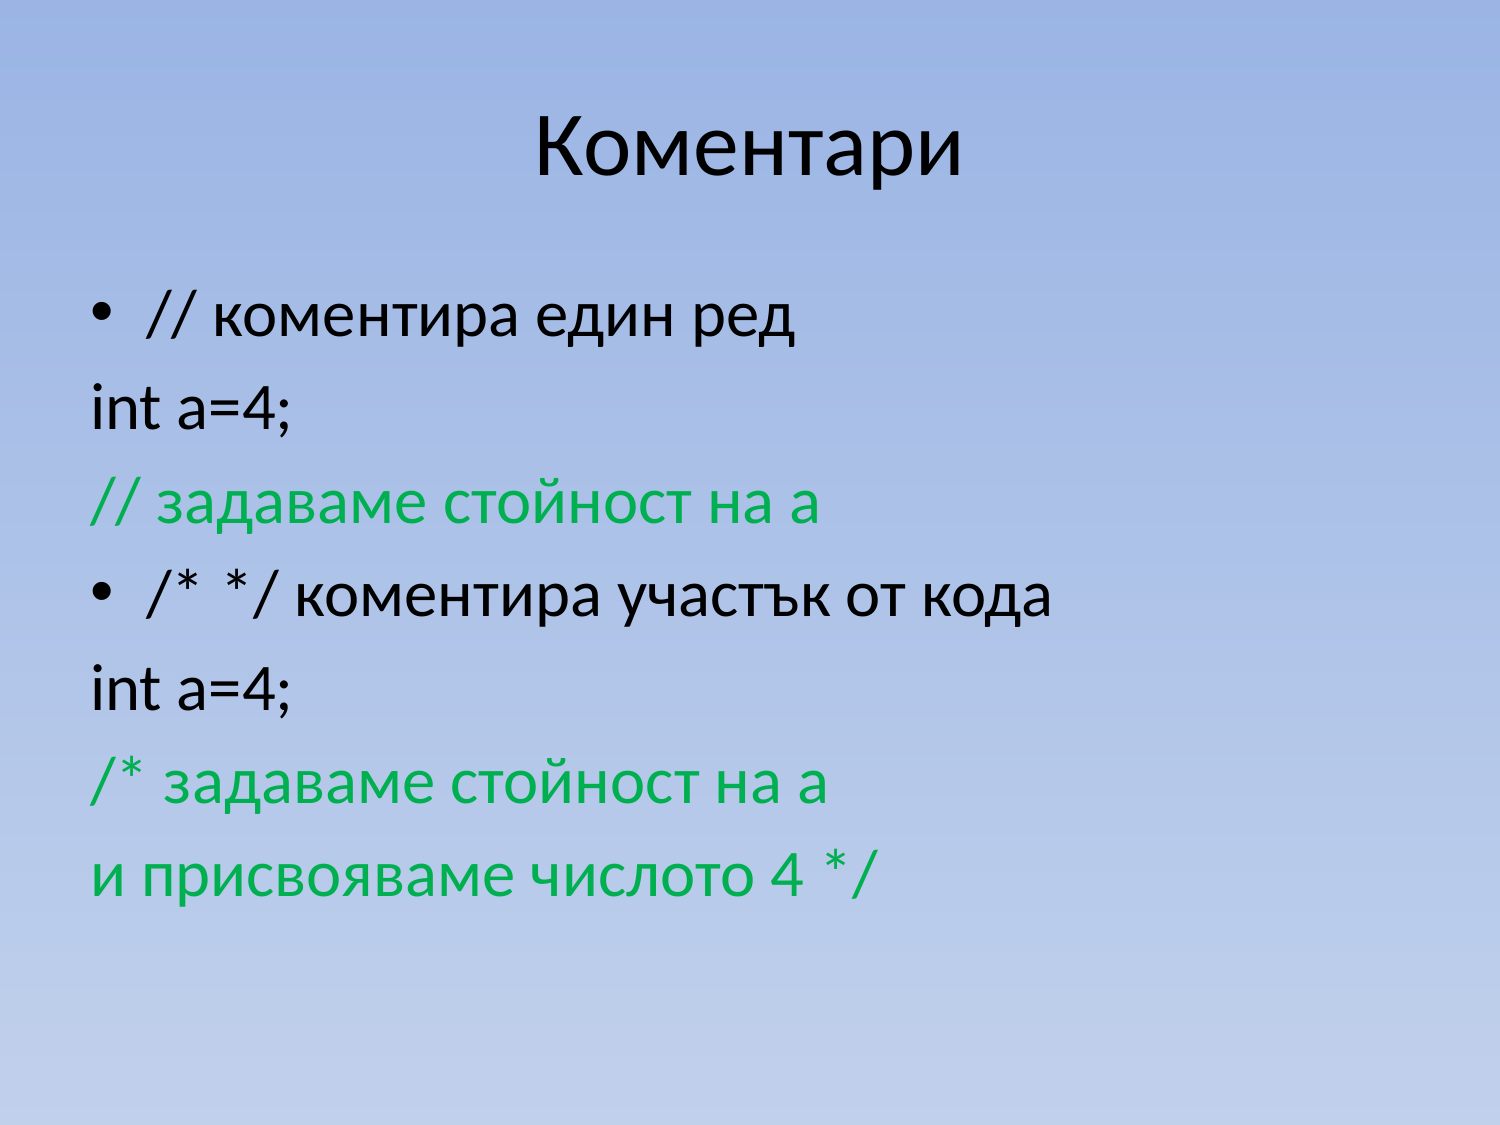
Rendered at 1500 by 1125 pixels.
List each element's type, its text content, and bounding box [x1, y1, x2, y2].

title Коментари [75, 45, 1425, 233]
list // коментира един ред int a=4; // задаваме стойност на а /* */ коментира участък от кода int a=4; /* задаваме стойност на а и присвояваме числото 4 */ [75, 262, 1425, 1005]
